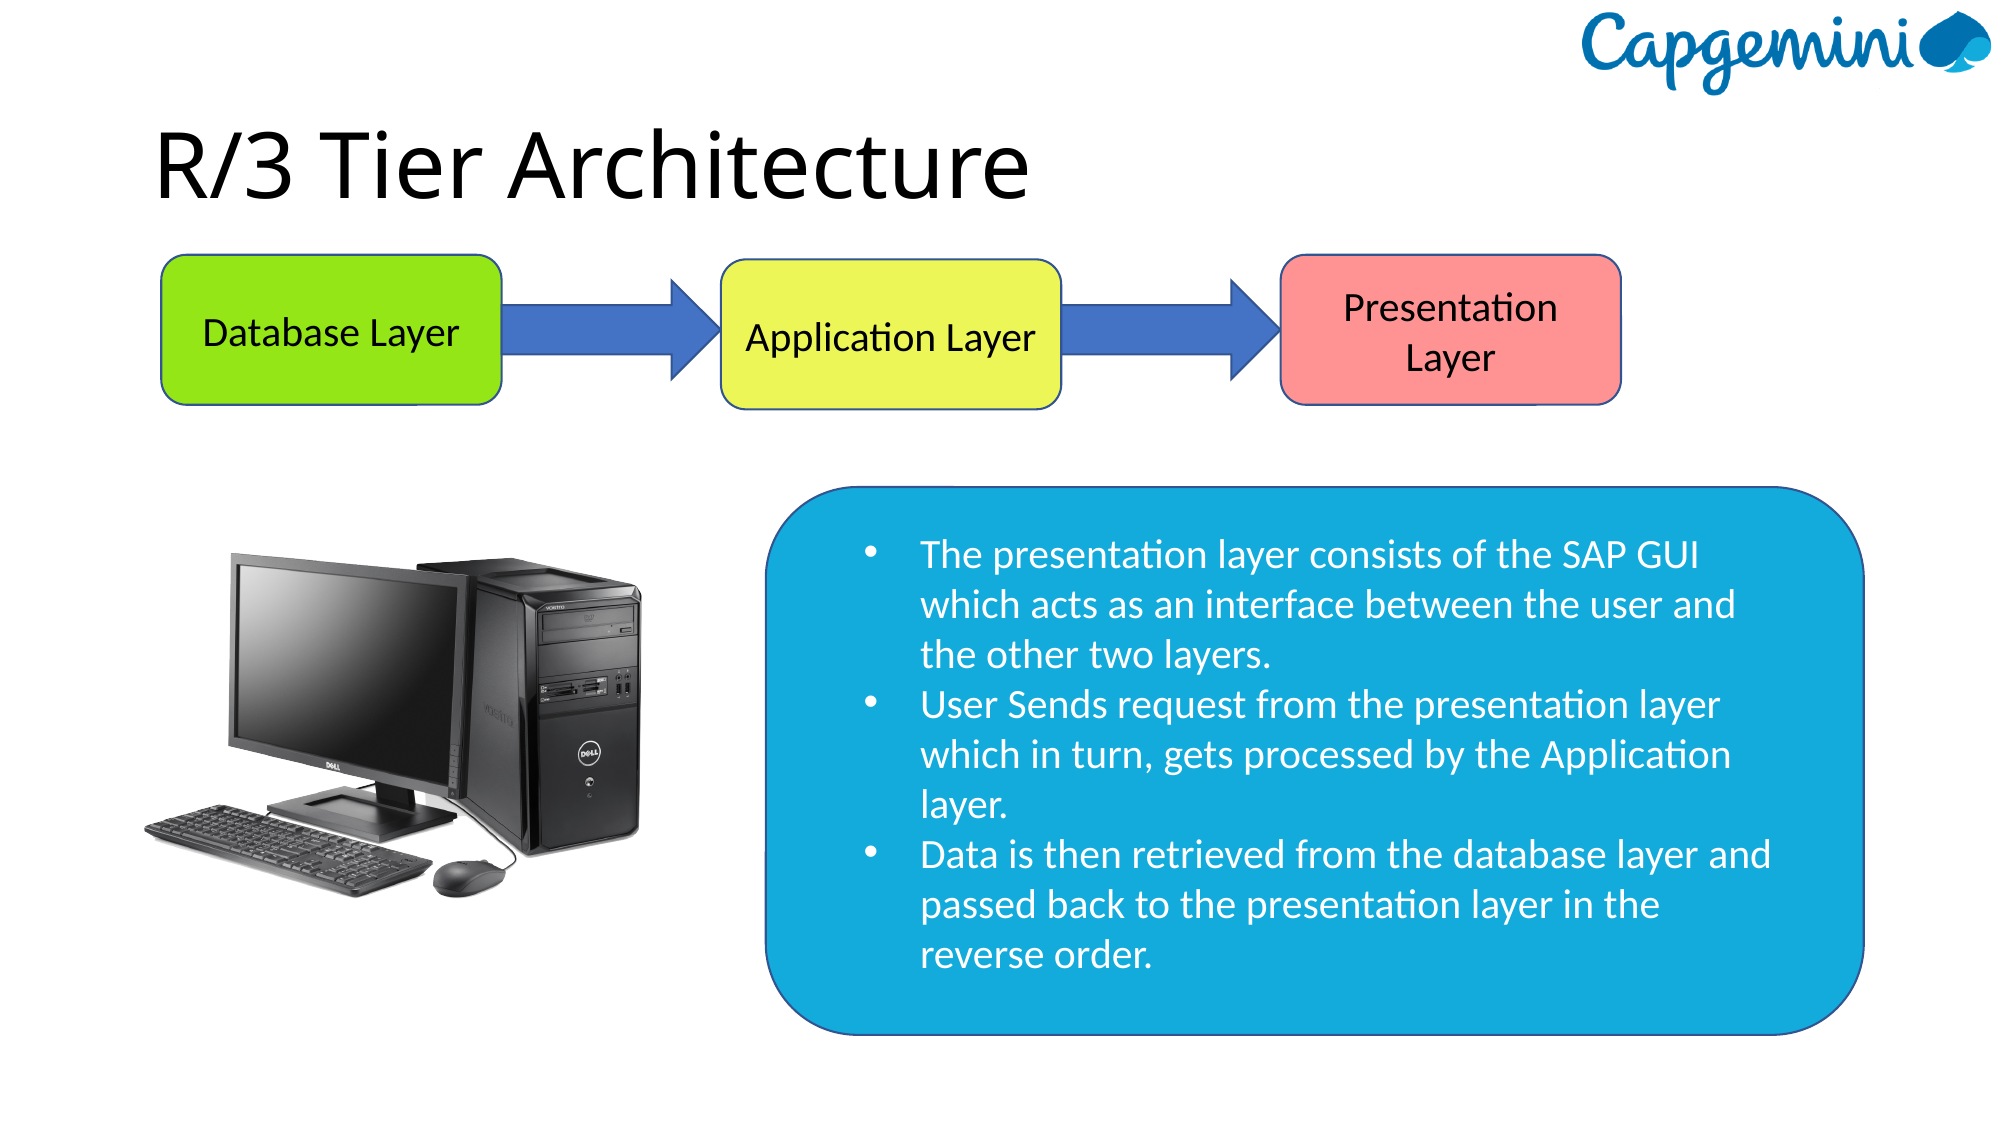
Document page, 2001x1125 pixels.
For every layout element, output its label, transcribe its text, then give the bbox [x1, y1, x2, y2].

picture [137, 533, 689, 940]
text_box Application Layer [719, 258, 1063, 411]
text_box [764, 485, 1865, 1036]
text_box Presentation Layer [1279, 253, 1623, 406]
text_box [1060, 278, 1279, 382]
picture [1569, 0, 2000, 100]
text_box Database Layer [160, 253, 503, 406]
text_box The presentation layer consists of the SAP GUI which acts as an interface between the user and the other two layers. User Sends request from the presentation layer which in turn, gets processed by the Application layer. Data is then retrieved from the database layer and passed back to the presentation layer in the reverse order. [848, 518, 1800, 984]
text_box [500, 278, 719, 382]
title R/3 Tier Architecture [137, 59, 1863, 278]
